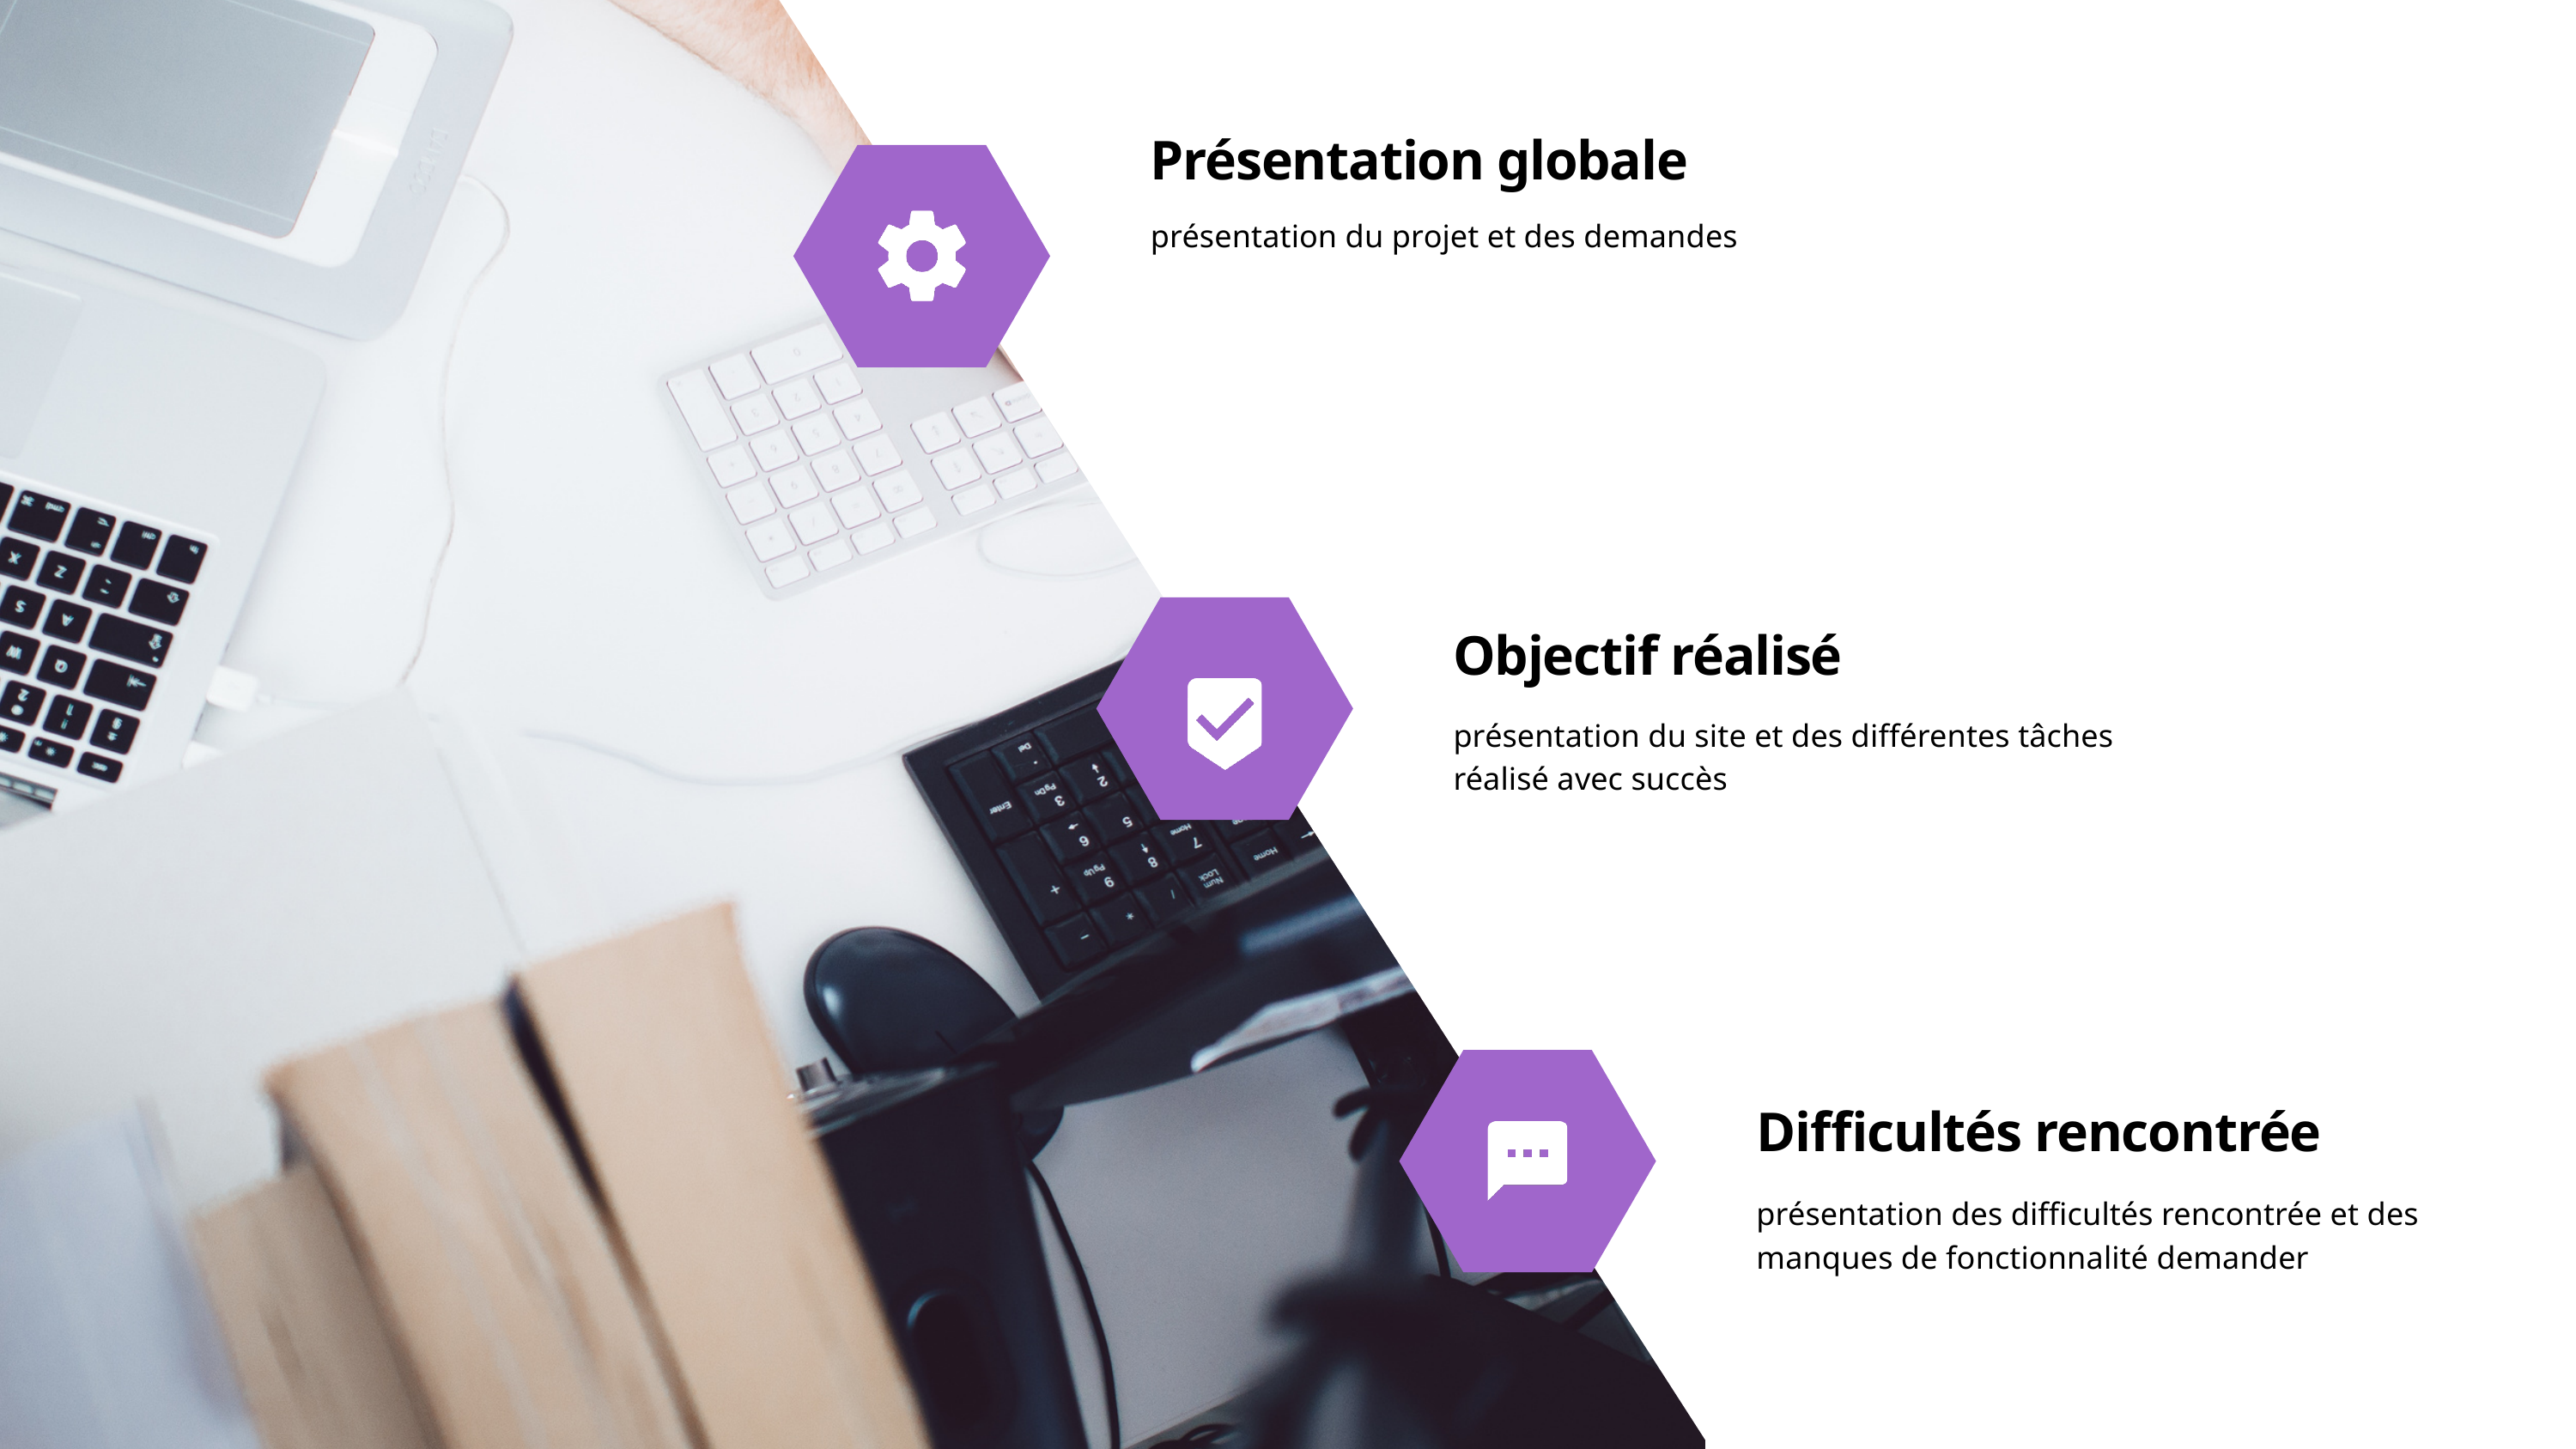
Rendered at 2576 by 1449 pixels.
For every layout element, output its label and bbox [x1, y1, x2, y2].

text_box [1150, 124, 1848, 258]
text_box [793, 144, 1051, 368]
text_box [1399, 1049, 1656, 1273]
text_box [1096, 597, 1354, 821]
text_box [0, 0, 728, 1449]
text_box [1756, 1097, 2453, 1273]
text_box [733, 0, 1757, 1449]
text_box [1453, 621, 2150, 797]
